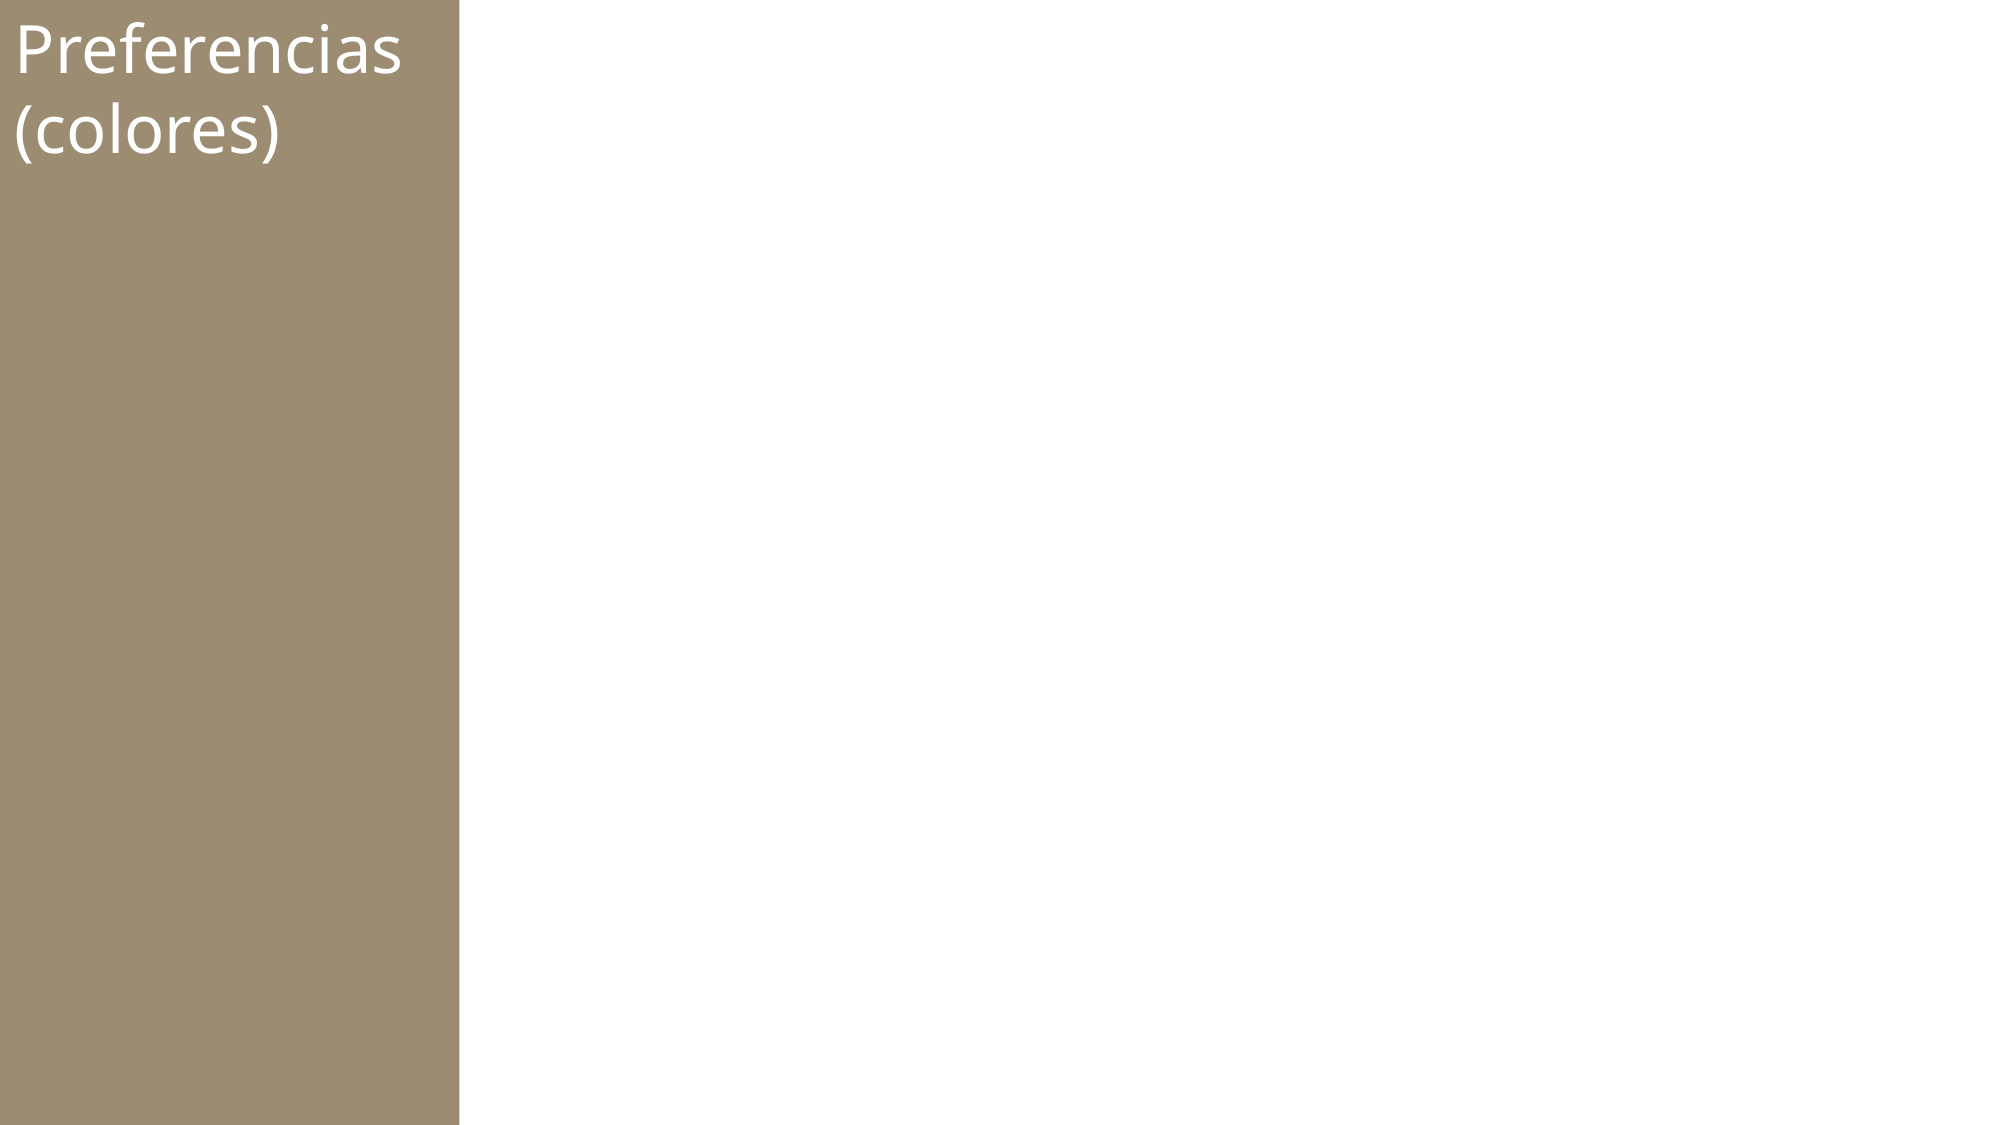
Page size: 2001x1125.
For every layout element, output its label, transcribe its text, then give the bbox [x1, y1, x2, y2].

text_box Preferencias (colores) [0, 0, 460, 1125]
